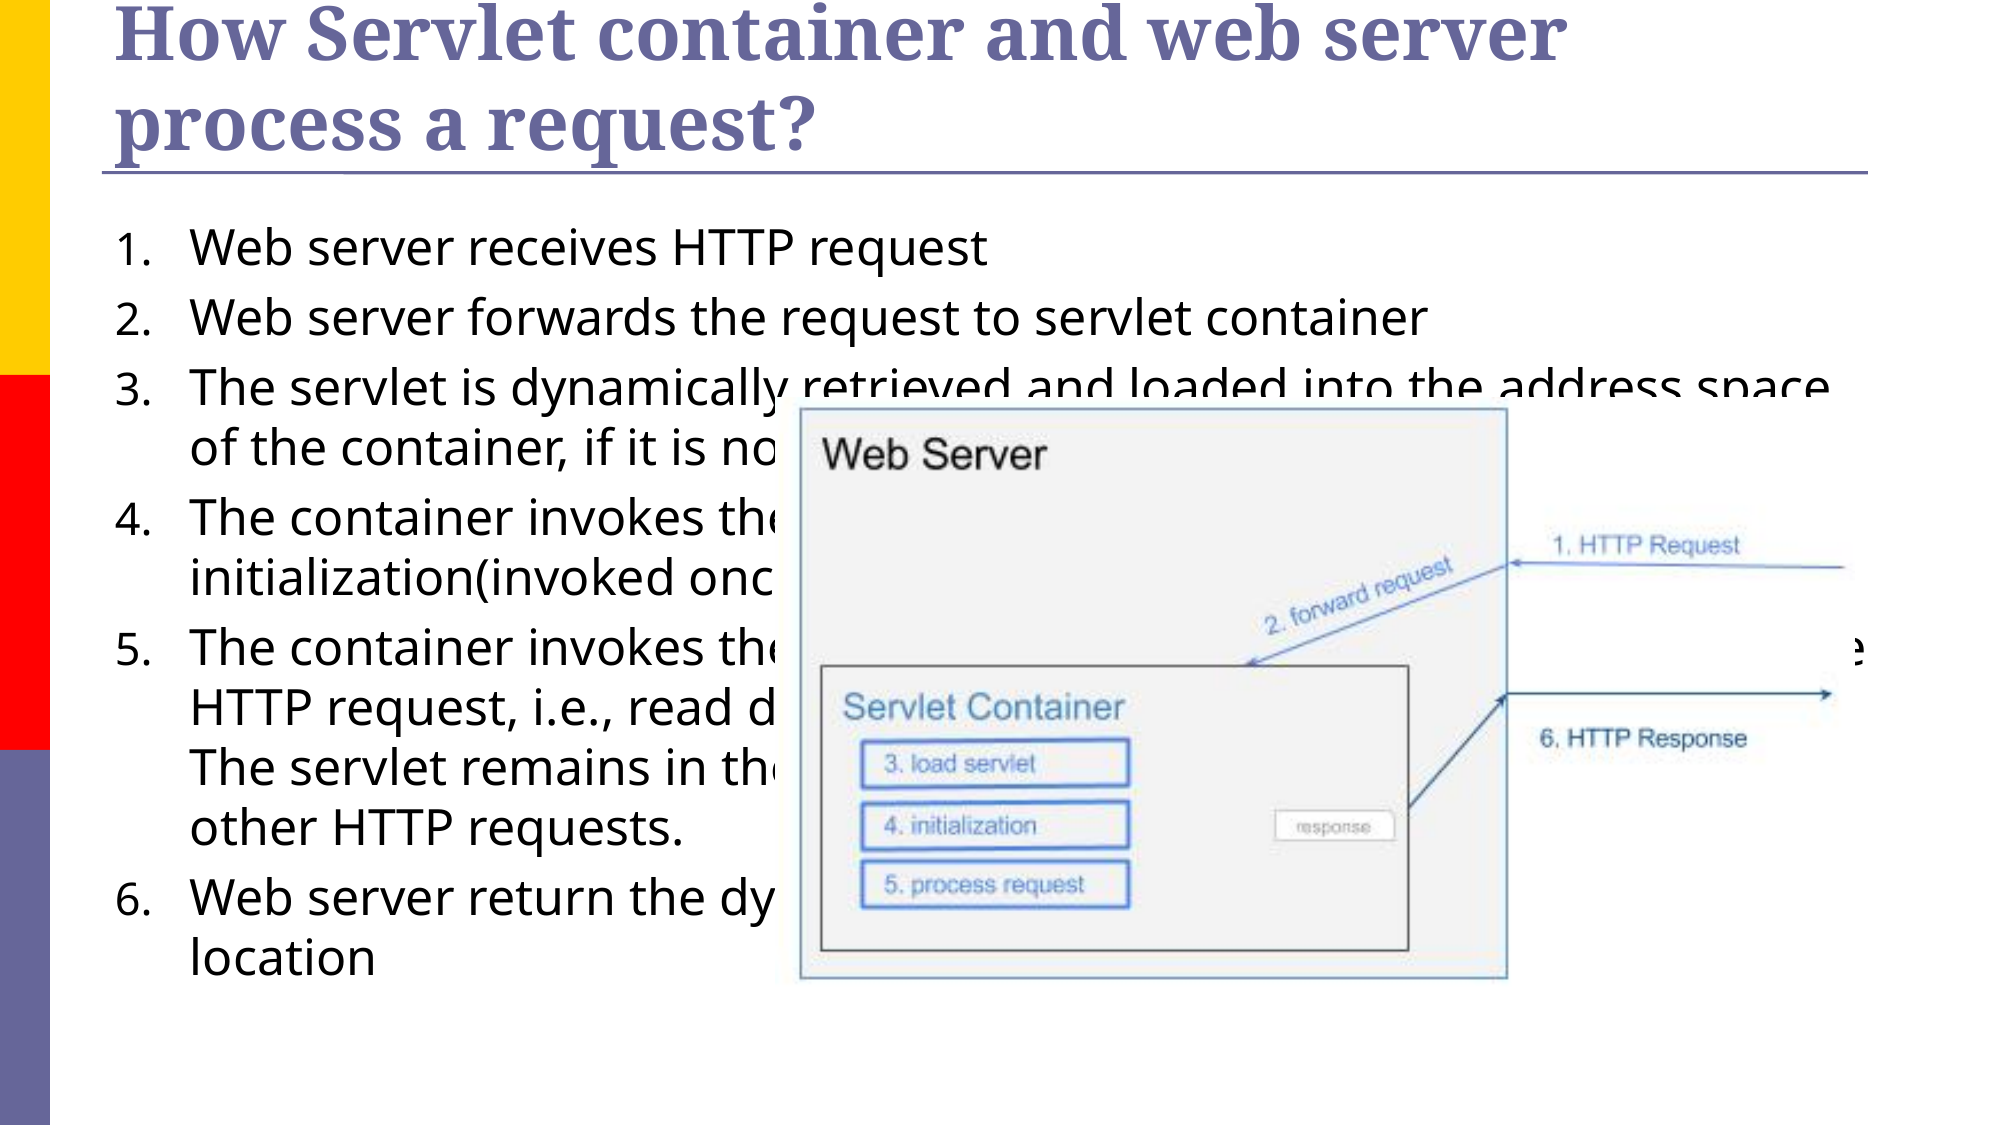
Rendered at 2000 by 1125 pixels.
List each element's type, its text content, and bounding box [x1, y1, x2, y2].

picture [774, 396, 1855, 1012]
title How Servlet container and web server process a request? [99, 45, 1867, 173]
list Web server receives HTTP request Web server forwards the request to servlet container The servlet is dynamically retrieved and loaded into the address space of the container, if it is not in the container. The container invokes the init() method of the servlet for initialization(invoked once when the servlet is loaded first time) The container invokes the service() method of the servlet to process the HTTP request, i.e., read data in the request and formulate a response. The servlet remains in the container’s address space and can process other HTTP requests. Web server return the dynamically generated results to the correct location [99, 207, 1900, 1048]
